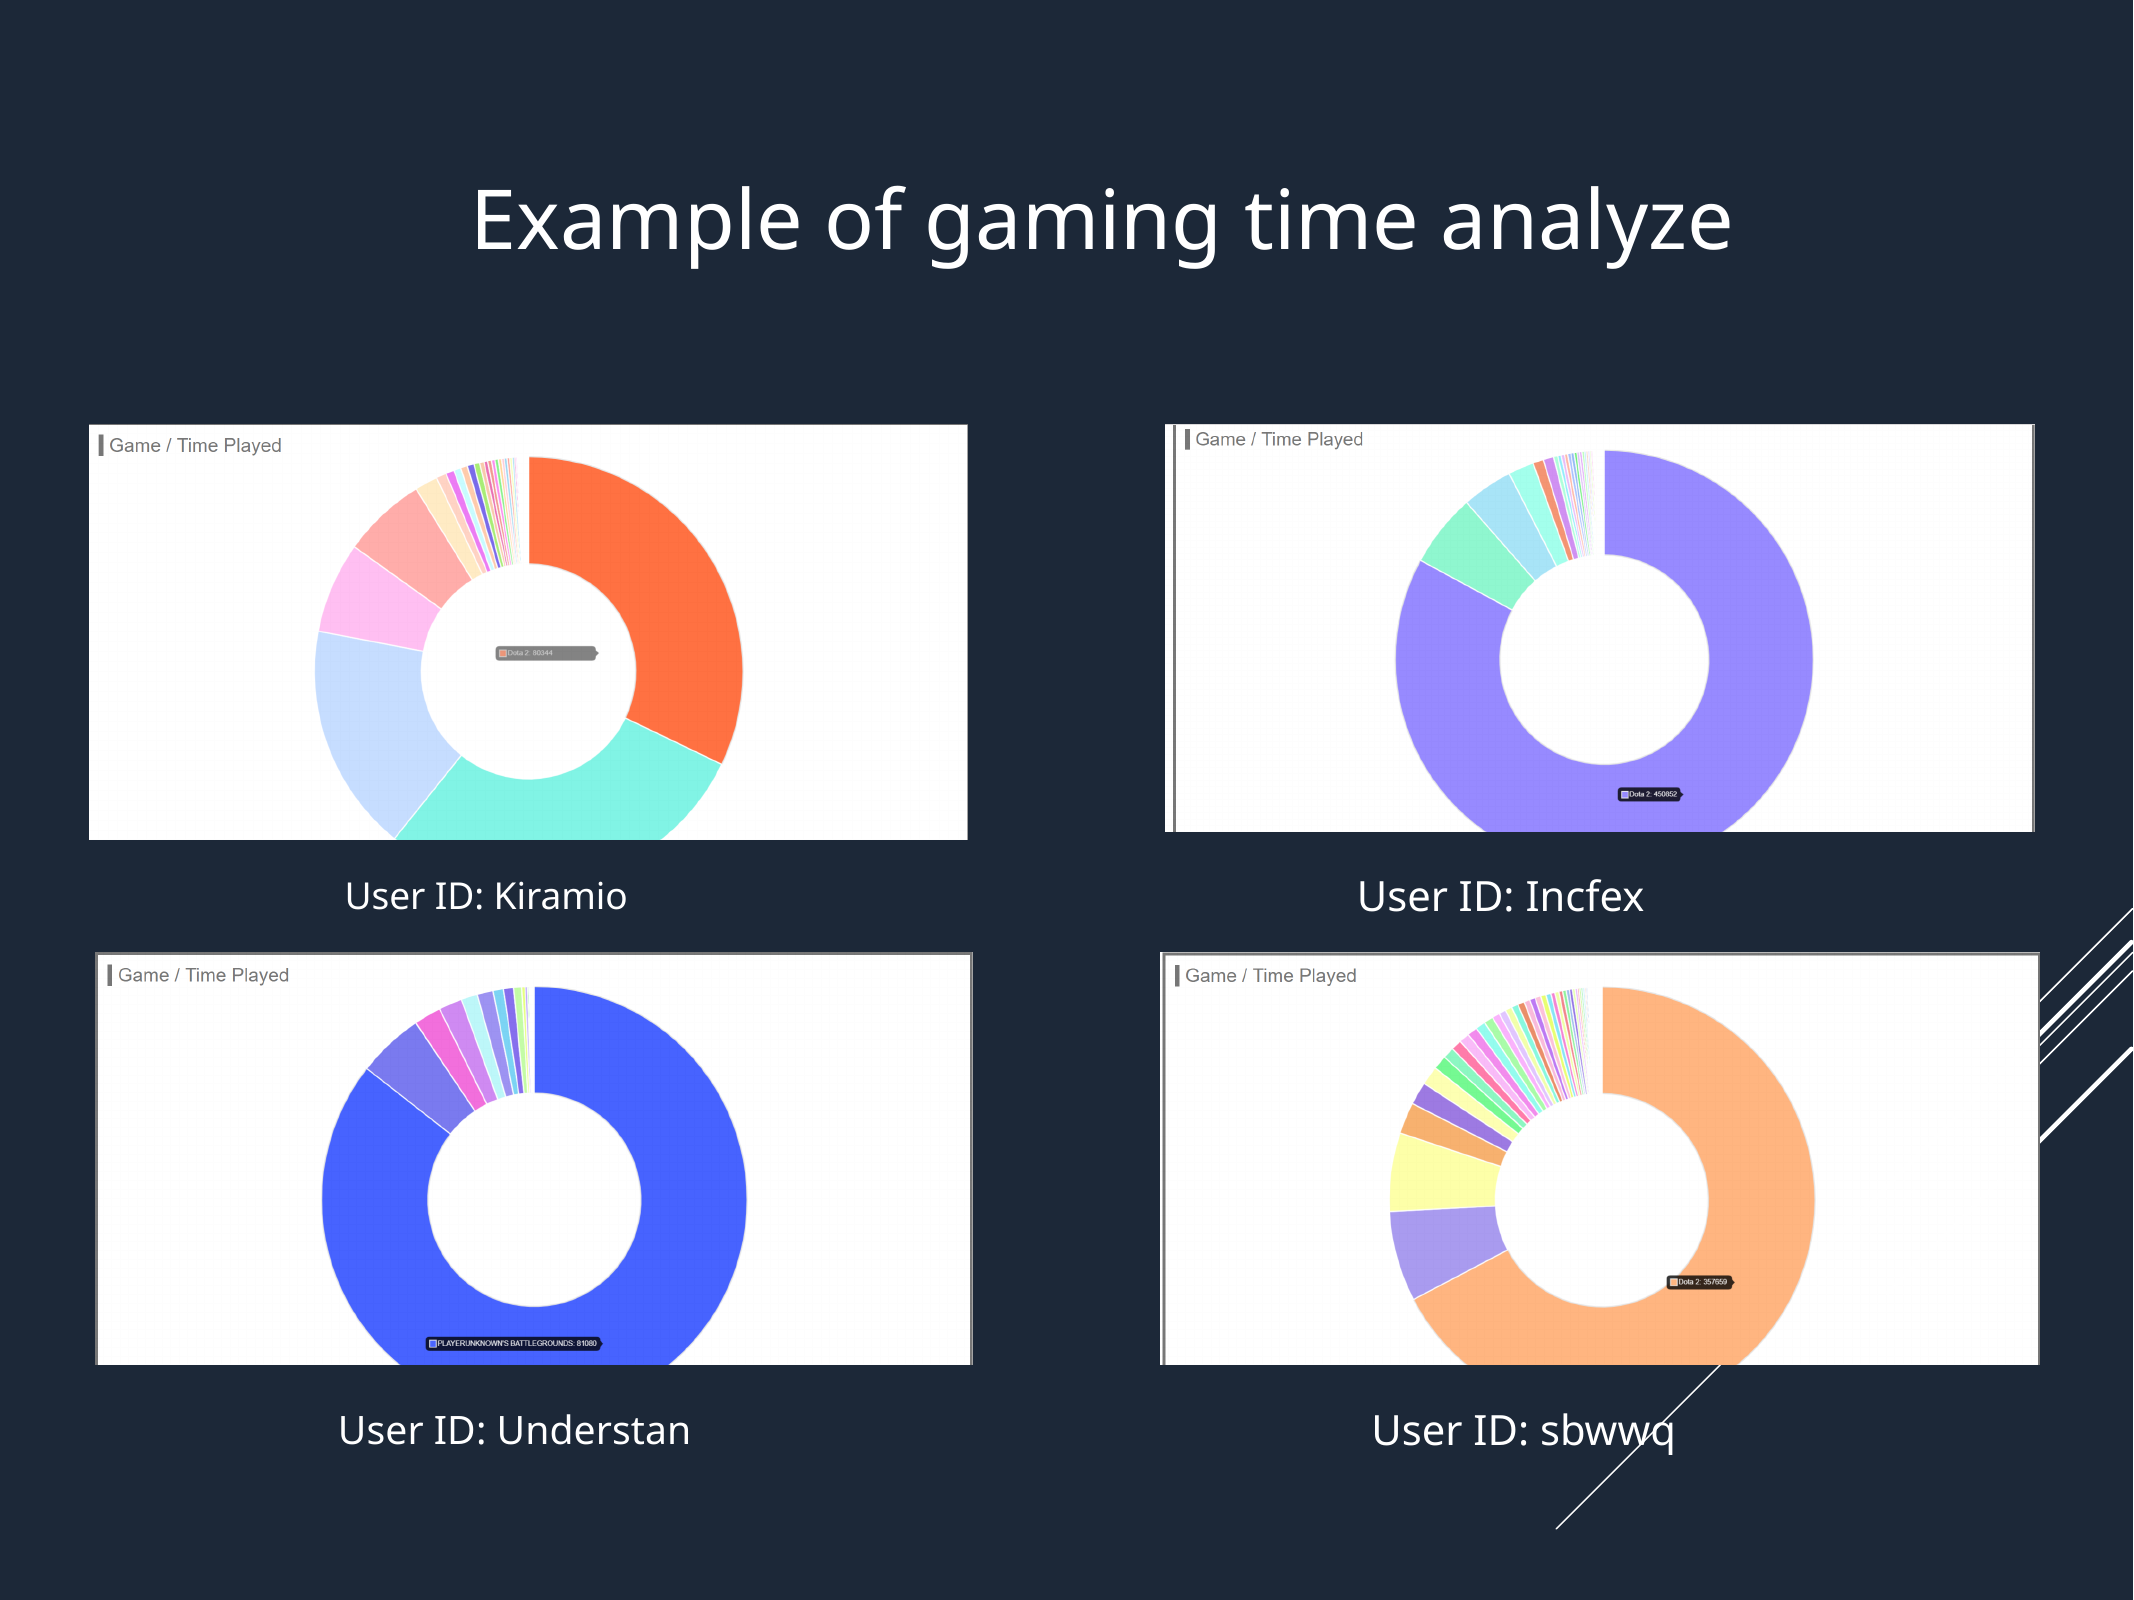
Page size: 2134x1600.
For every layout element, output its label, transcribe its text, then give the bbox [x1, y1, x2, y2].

picture [94, 952, 974, 1365]
text_box User ID: sbwwq [1363, 1391, 1741, 1467]
picture [1165, 424, 2035, 833]
text_box User ID: Incfex [1348, 857, 1727, 933]
picture [1160, 952, 2040, 1365]
picture [89, 424, 968, 841]
text_box Example of gaming time analyze [462, 146, 1771, 288]
text_box User ID: Understan [329, 1391, 708, 1467]
list User ID: Kiramio [329, 857, 708, 933]
